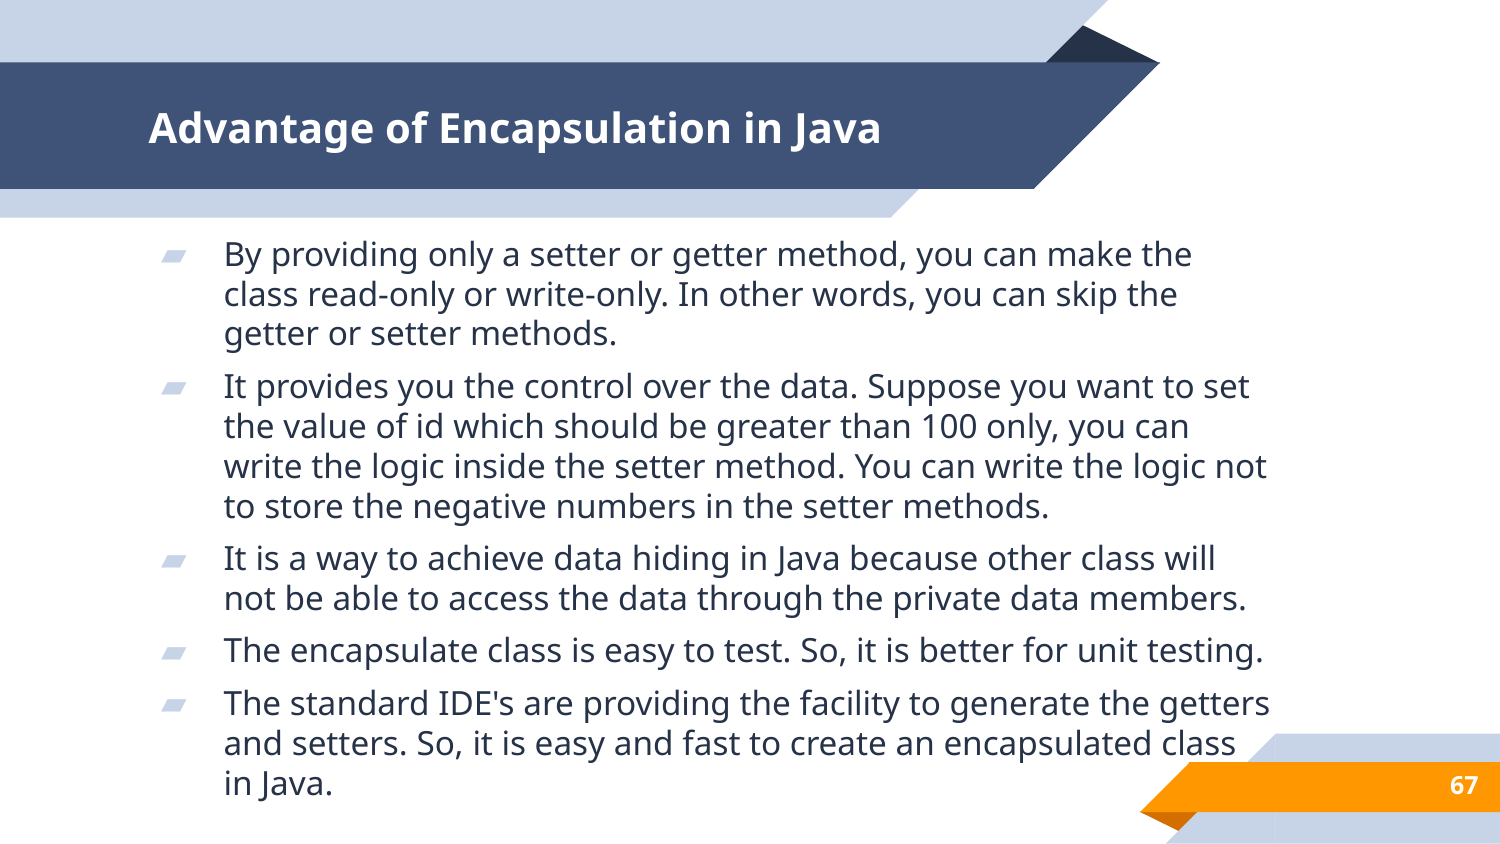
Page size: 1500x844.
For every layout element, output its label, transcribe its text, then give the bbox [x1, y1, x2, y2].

title Advantage of Encapsulation in Java [133, 64, 1035, 190]
list By providing only a setter or getter method, you can make the class read-only or write-only. In other words, you can skip the getter or setter methods. It provides you the control over the data. Suppose you want to set the value of id which should be greater than 100 only, you can write the logic inside the setter method. You can write the logic not to store the negative numbers in the setter methods. It is a way to achieve data hiding in Java because other class will not be able to access the data through the private data members. The encapsulate class is easy to test. So, it is better for unit testing. The standard IDE's are providing the facility to generate the getters and setters. So, it is easy and fast to create an encapsulated class in Java. [133, 217, 1288, 734]
slide_number 67 [1249, 760, 1494, 813]
